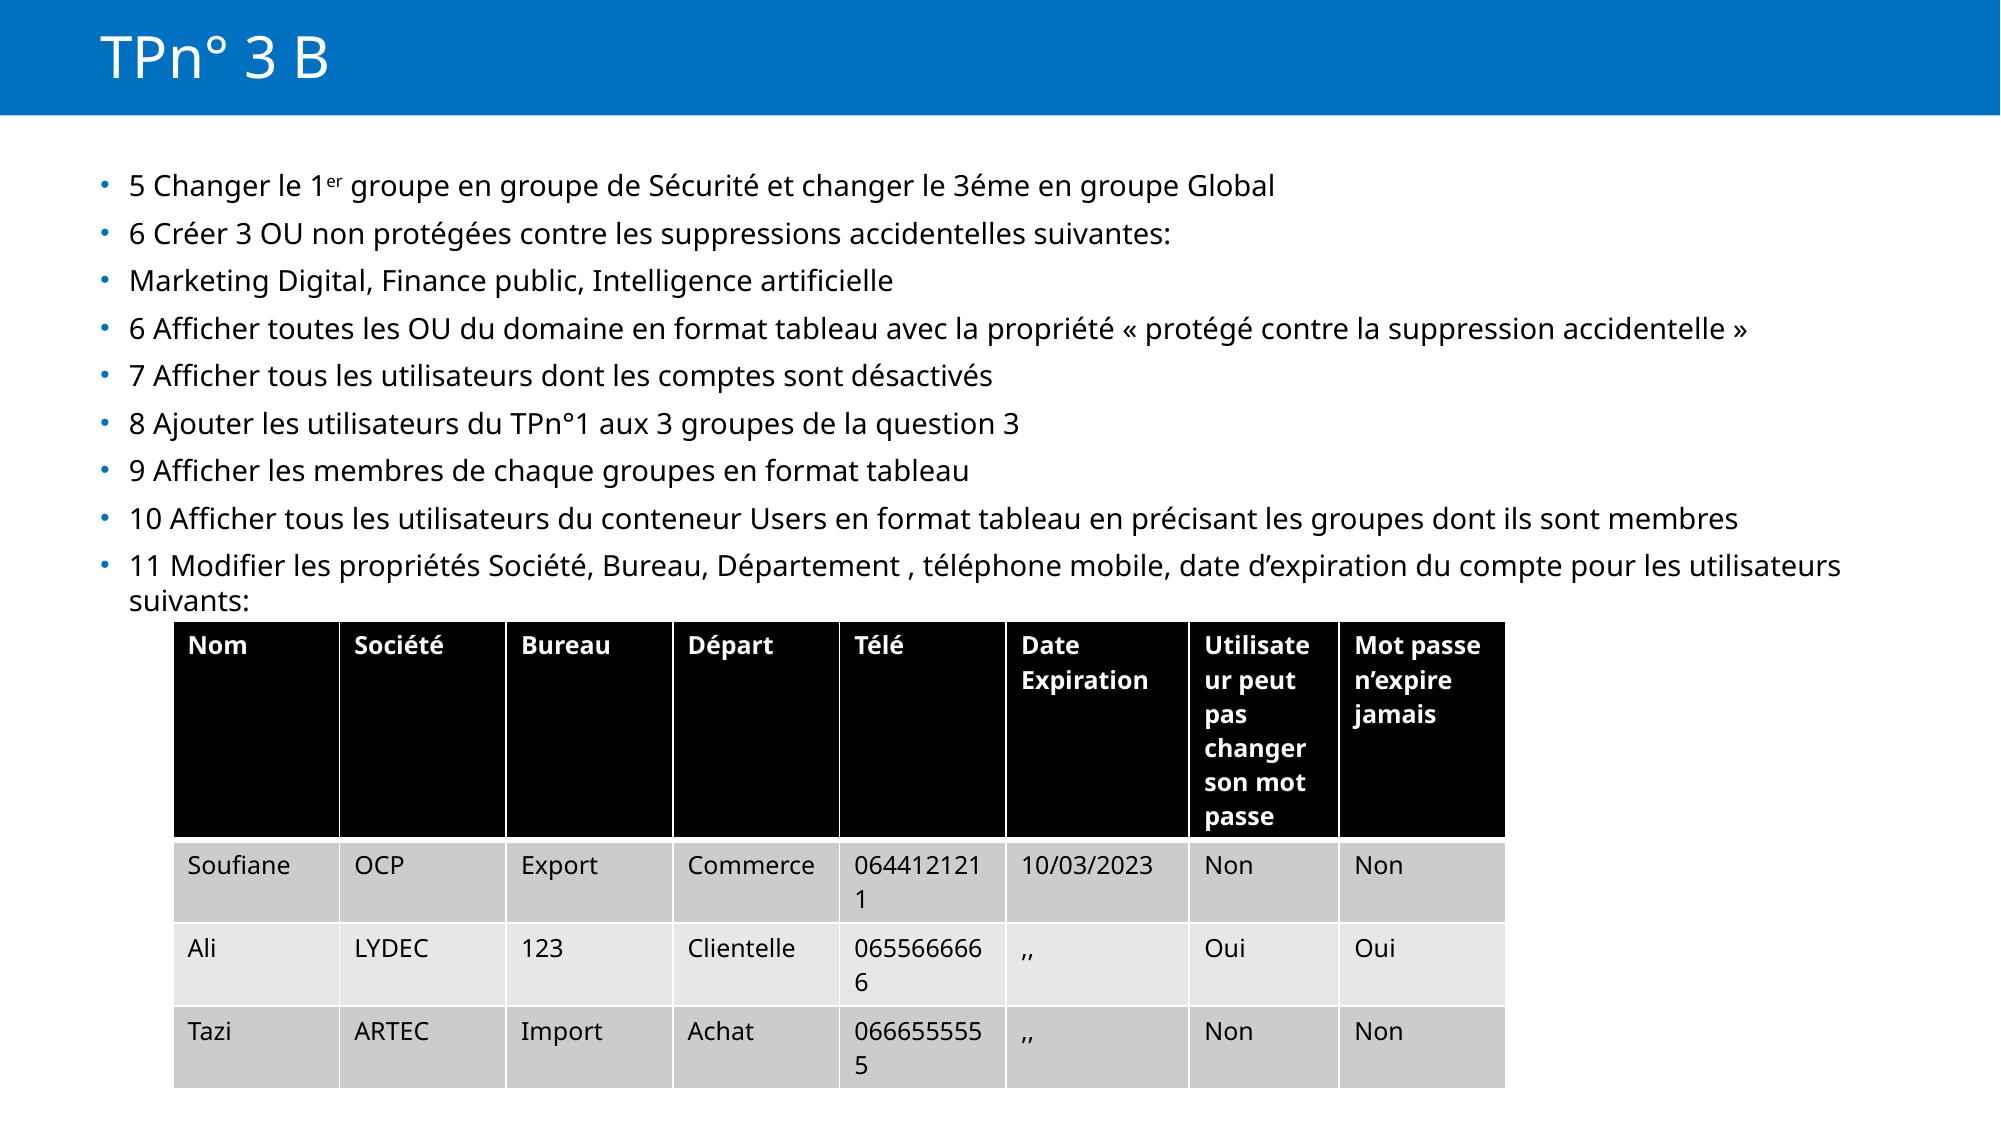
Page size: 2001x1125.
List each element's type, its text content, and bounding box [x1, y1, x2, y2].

table_cell Non [1340, 843, 1505, 922]
title TPn° 3 B [100, 0, 1802, 122]
table_cell Achat [674, 1007, 839, 1088]
table_header Nom [174, 622, 339, 837]
table_header Départ [674, 622, 839, 837]
table_header Télé [840, 622, 1005, 837]
table_cell ,, [1007, 1007, 1188, 1088]
table_cell 123 [507, 924, 672, 1005]
table_header Mot passe n’expire jamais [1340, 622, 1505, 837]
table_header Date Expiration [1007, 622, 1188, 837]
table_cell Commerce [674, 843, 839, 922]
table_cell Non [1190, 843, 1338, 922]
table_cell ,, [1007, 924, 1188, 1005]
table_cell Ali [174, 924, 339, 1005]
table_header Utilisateur peut pas changer son mot passe [1190, 622, 1338, 837]
table_cell Export [507, 843, 672, 922]
table_cell 0644121211 [840, 843, 1005, 922]
table_cell 10/03/2023 [1007, 843, 1188, 922]
table_cell 0655666666 [840, 924, 1005, 1005]
table_cell Non [1190, 1007, 1338, 1088]
table_header Bureau [507, 622, 672, 837]
table_cell Clientelle [674, 924, 839, 1005]
table_cell OCP [340, 843, 505, 922]
table_cell Soufiane [174, 843, 339, 922]
list 5 Changer le 1er groupe en groupe de Sécurité et changer le 3éme en groupe Global 6 Créer 3 OU non protégées contre les suppressions accidentelles suivantes: Marketing Digital, Finance public, Intelligence artificielle 6 Afficher toutes les OU du domaine en format tableau avec la propriété « protégé contre la suppression accidentelle » 7 Afficher tous les utilisateurs dont les comptes sont désactivés 8 Ajouter les utilisateurs du TPn°1 aux 3 groupes de la question 3 9 Afficher les membres de chaque groupes en format tableau 10 Afficher tous les utilisateurs du conteneur Users en format tableau en précisant les groupes dont ils sont membres 11 Modifier les propriétés Société, Bureau, Département , téléphone mobile, date d’expiration du compte pour les utilisateurs suivants: [100, 167, 1877, 1013]
table_cell Tazi [174, 1007, 339, 1088]
table_cell Oui [1190, 924, 1338, 1005]
table_cell Import [507, 1007, 672, 1088]
table_cell 0666555555 [840, 1007, 1005, 1088]
table_cell Non [1340, 1007, 1505, 1088]
table_cell LYDEC [340, 924, 505, 1005]
table_header Société [340, 622, 505, 837]
table_cell ARTEC [340, 1007, 505, 1088]
table_cell Oui [1340, 924, 1505, 1005]
